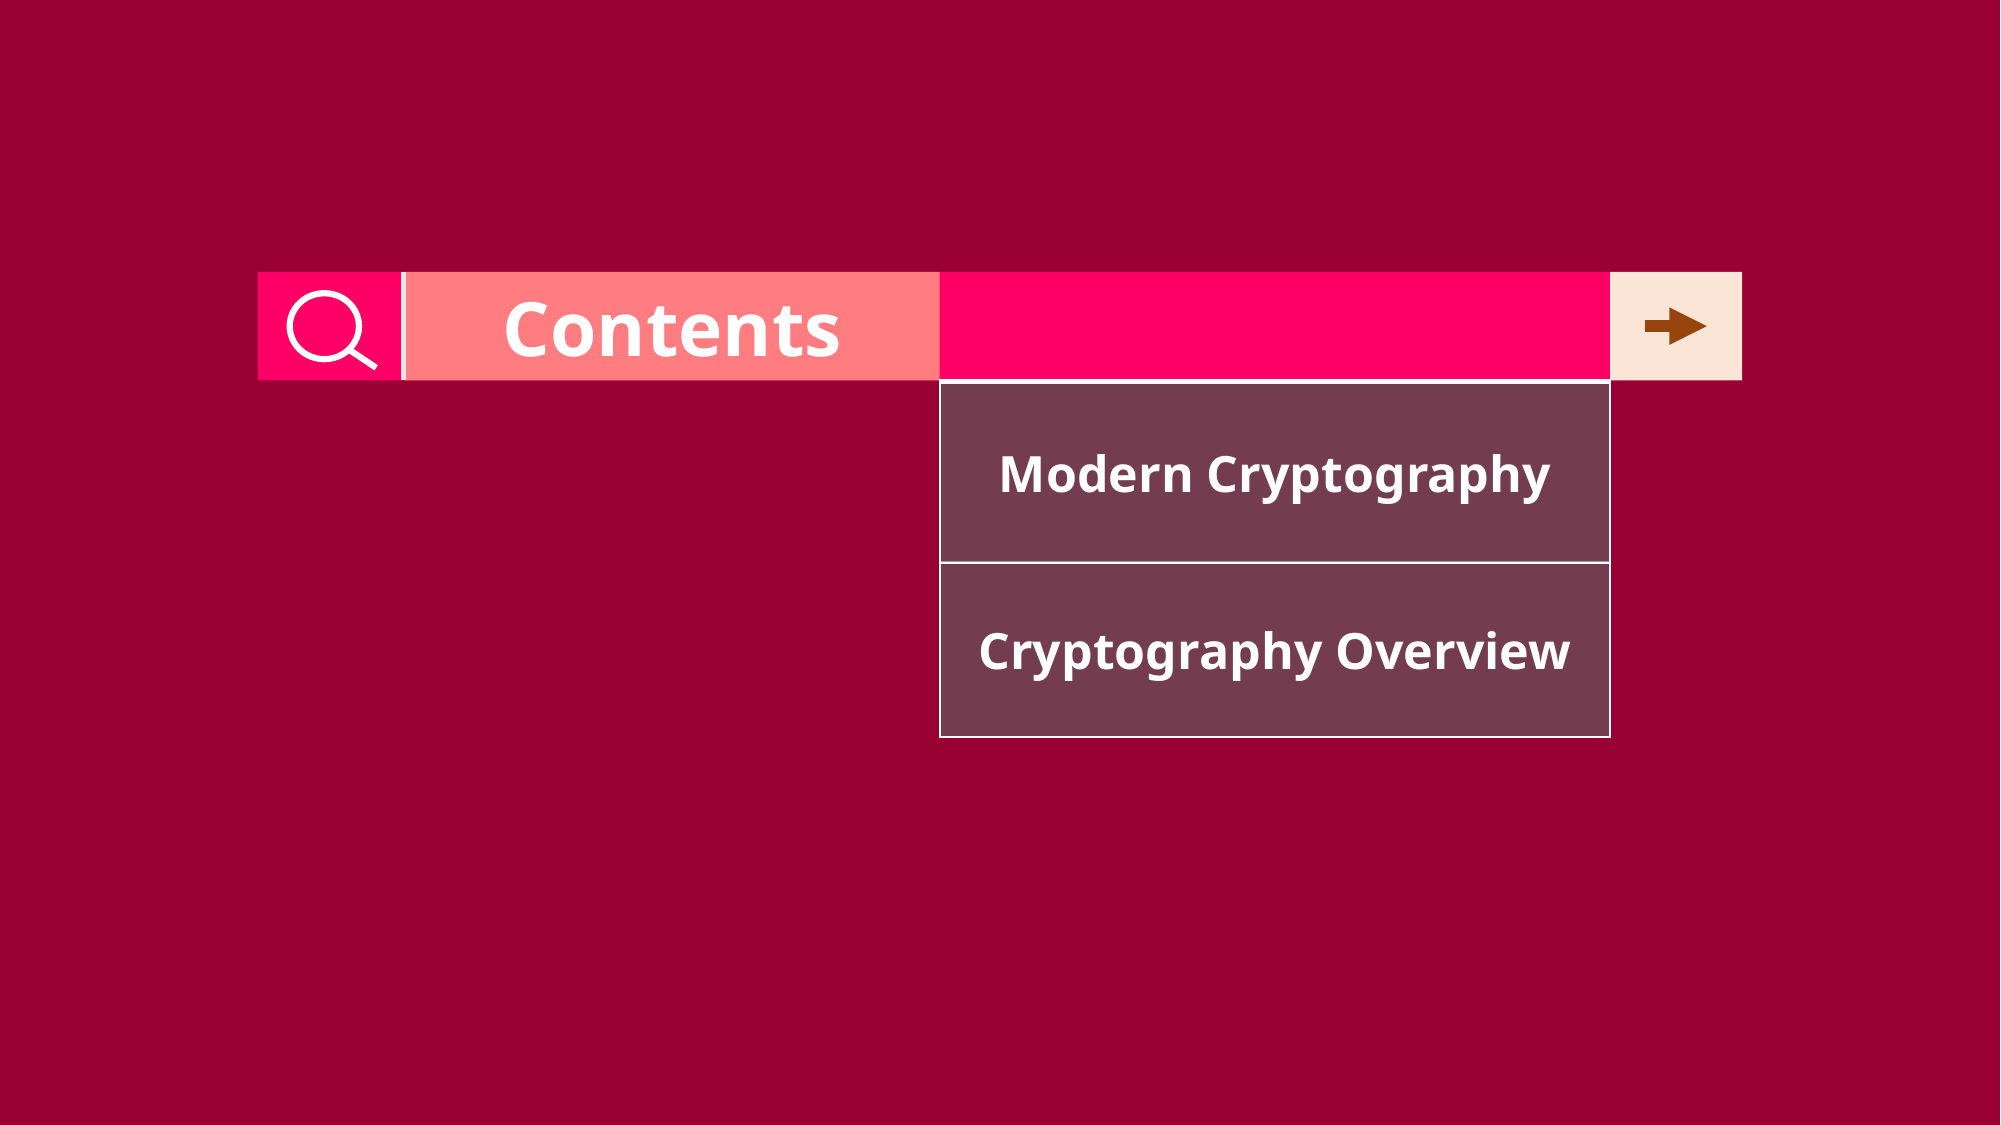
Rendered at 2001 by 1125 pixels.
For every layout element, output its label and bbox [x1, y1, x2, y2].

text_box [257, 271, 1743, 738]
